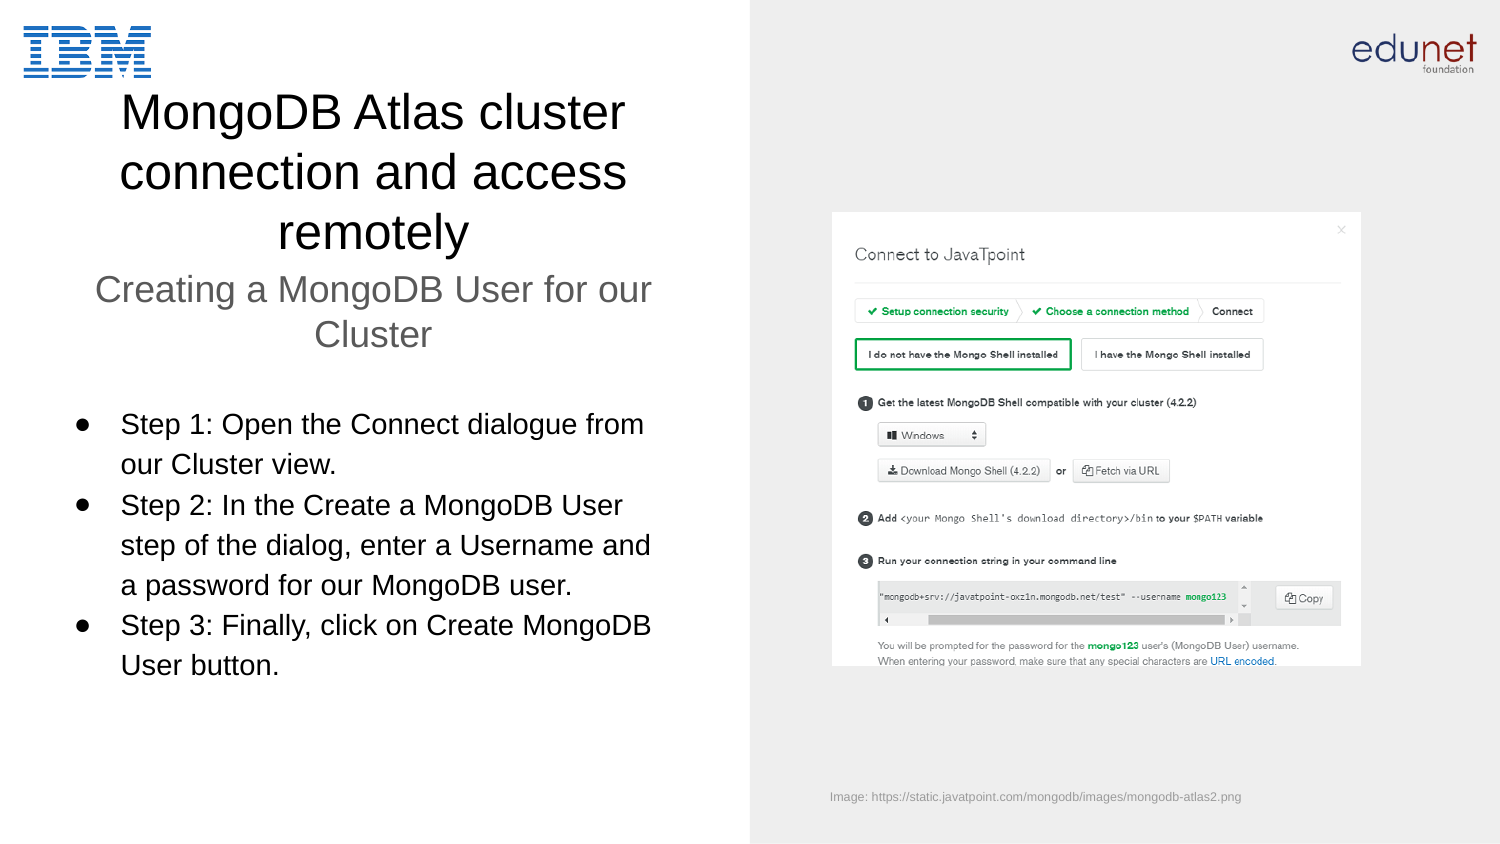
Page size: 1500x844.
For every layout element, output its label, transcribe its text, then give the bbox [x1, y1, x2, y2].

picture [23, 26, 151, 78]
text_box Image: https://static.javatpoint.com/mongodb/images/mongodb-atlas2.png [814, 781, 1257, 812]
title MongoDB Atlas cluster connection and access remotely [41, 117, 706, 223]
subtitle Creating a MongoDB User for our Cluster [41, 257, 706, 363]
list Step 1: Open the Connect dialogue from our Cluster view. Step 2: In the Create a MongoDB User step of the dialog, enter a Username and a password for our MongoDB user. Step 3: Finally, click on Create MongoDB User button. [58, 397, 689, 685]
picture [831, 212, 1361, 667]
picture [1350, 26, 1480, 78]
